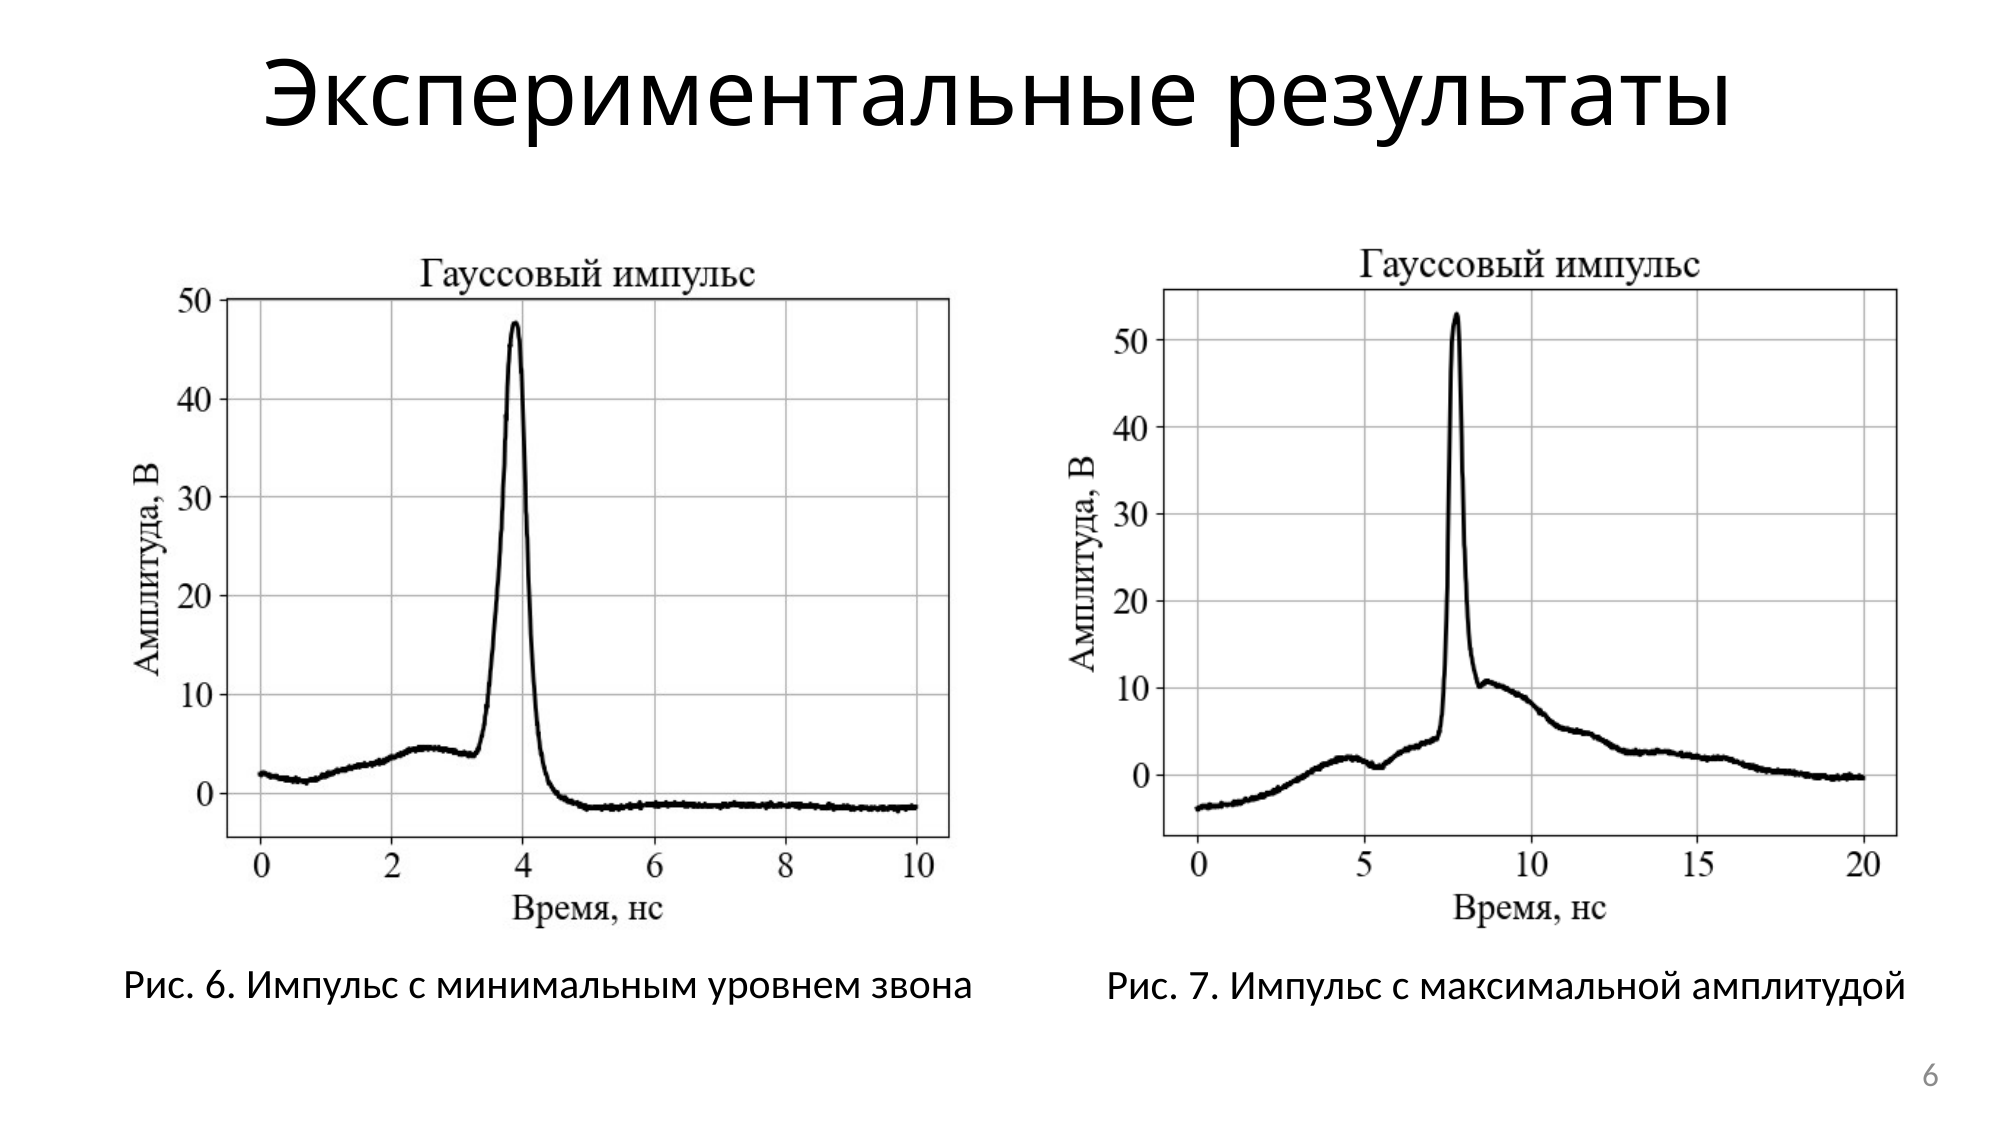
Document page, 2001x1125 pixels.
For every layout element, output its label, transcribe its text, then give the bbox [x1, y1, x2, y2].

picture [1054, 233, 1911, 944]
picture [119, 243, 963, 943]
text_box Рис. 6. Импульс с минимальным уровнем звона [108, 949, 989, 1015]
slide_number 6 [1503, 1042, 1954, 1103]
title Экспериментальные результаты [137, 0, 1863, 204]
text_box Рис. 7. Импульс с максимальной амплитудой [1091, 950, 1922, 1016]
